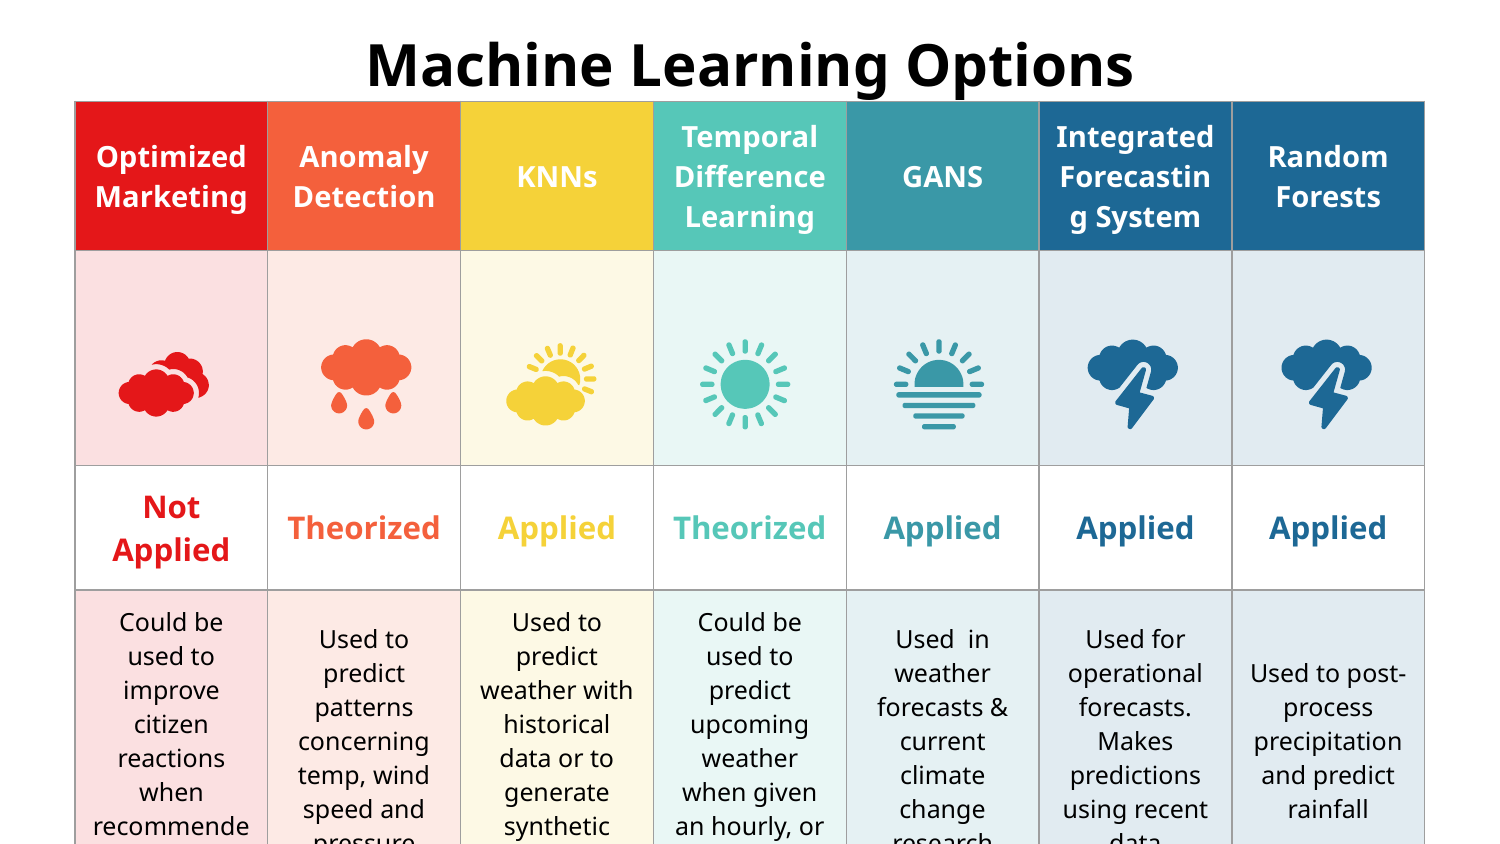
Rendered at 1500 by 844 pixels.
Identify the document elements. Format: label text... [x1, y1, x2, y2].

table_cell Applied [847, 466, 1038, 589]
table_cell Applied [1233, 466, 1424, 589]
table_cell Could be used to predict upcoming weather when given an hourly, or daily input [654, 591, 846, 844]
table_cell Applied [461, 466, 653, 589]
table_cell [654, 251, 846, 465]
table_cell Theorized [268, 466, 460, 589]
table_header Temporal Difference Learning [654, 102, 846, 250]
table_cell Applied [1040, 466, 1231, 589]
table_cell Used to predict weather with historical data or to generate synthetic data [461, 591, 653, 844]
table_cell [461, 251, 653, 465]
table_header Optimized Marketing [76, 102, 267, 250]
table_cell Theorized [654, 466, 846, 589]
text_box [506, 342, 597, 426]
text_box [320, 339, 412, 430]
table_cell [268, 251, 460, 465]
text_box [118, 351, 209, 417]
table_header Integrated Forecasting System [1040, 102, 1231, 250]
table_cell Used for operational forecasts. Makes predictions using recent data [1040, 591, 1231, 844]
table_cell [847, 251, 1038, 465]
table_cell Could be used to improve citizen reactions when recommended to evacuate [76, 591, 267, 844]
table_header Anomaly Detection [268, 102, 460, 250]
table_header GANS [847, 102, 1038, 250]
title Machine Learning Options [75, 32, 1425, 94]
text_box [1087, 339, 1179, 430]
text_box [1281, 339, 1372, 430]
table_header KNNs [461, 102, 653, 250]
table_cell Used to predict patterns concerning temp, wind speed and pressure [268, 591, 460, 844]
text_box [699, 339, 791, 430]
table_cell Not Applied [76, 466, 267, 589]
table_cell [76, 251, 267, 465]
table_cell [1040, 251, 1231, 465]
table_cell Used to post-process precipitation and predict rainfall [1233, 591, 1424, 844]
table_header Random Forests [1233, 102, 1424, 250]
table_cell [1233, 251, 1424, 465]
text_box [893, 339, 985, 430]
table_cell Used in weather forecasts & current climate change research [847, 591, 1038, 844]
